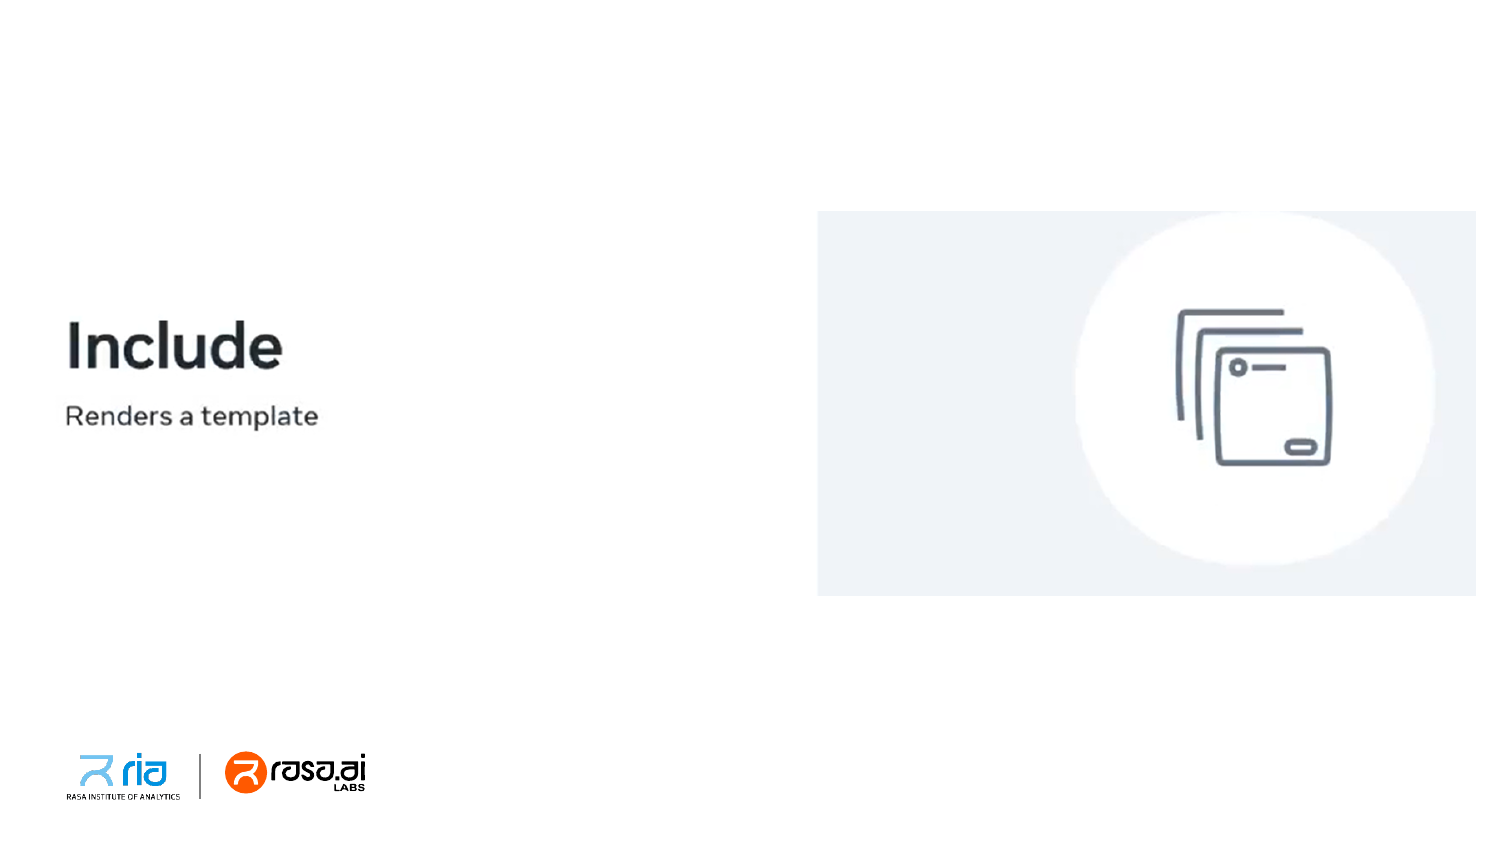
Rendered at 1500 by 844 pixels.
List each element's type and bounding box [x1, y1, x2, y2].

picture [38, 210, 1477, 597]
picture [58, 744, 188, 808]
